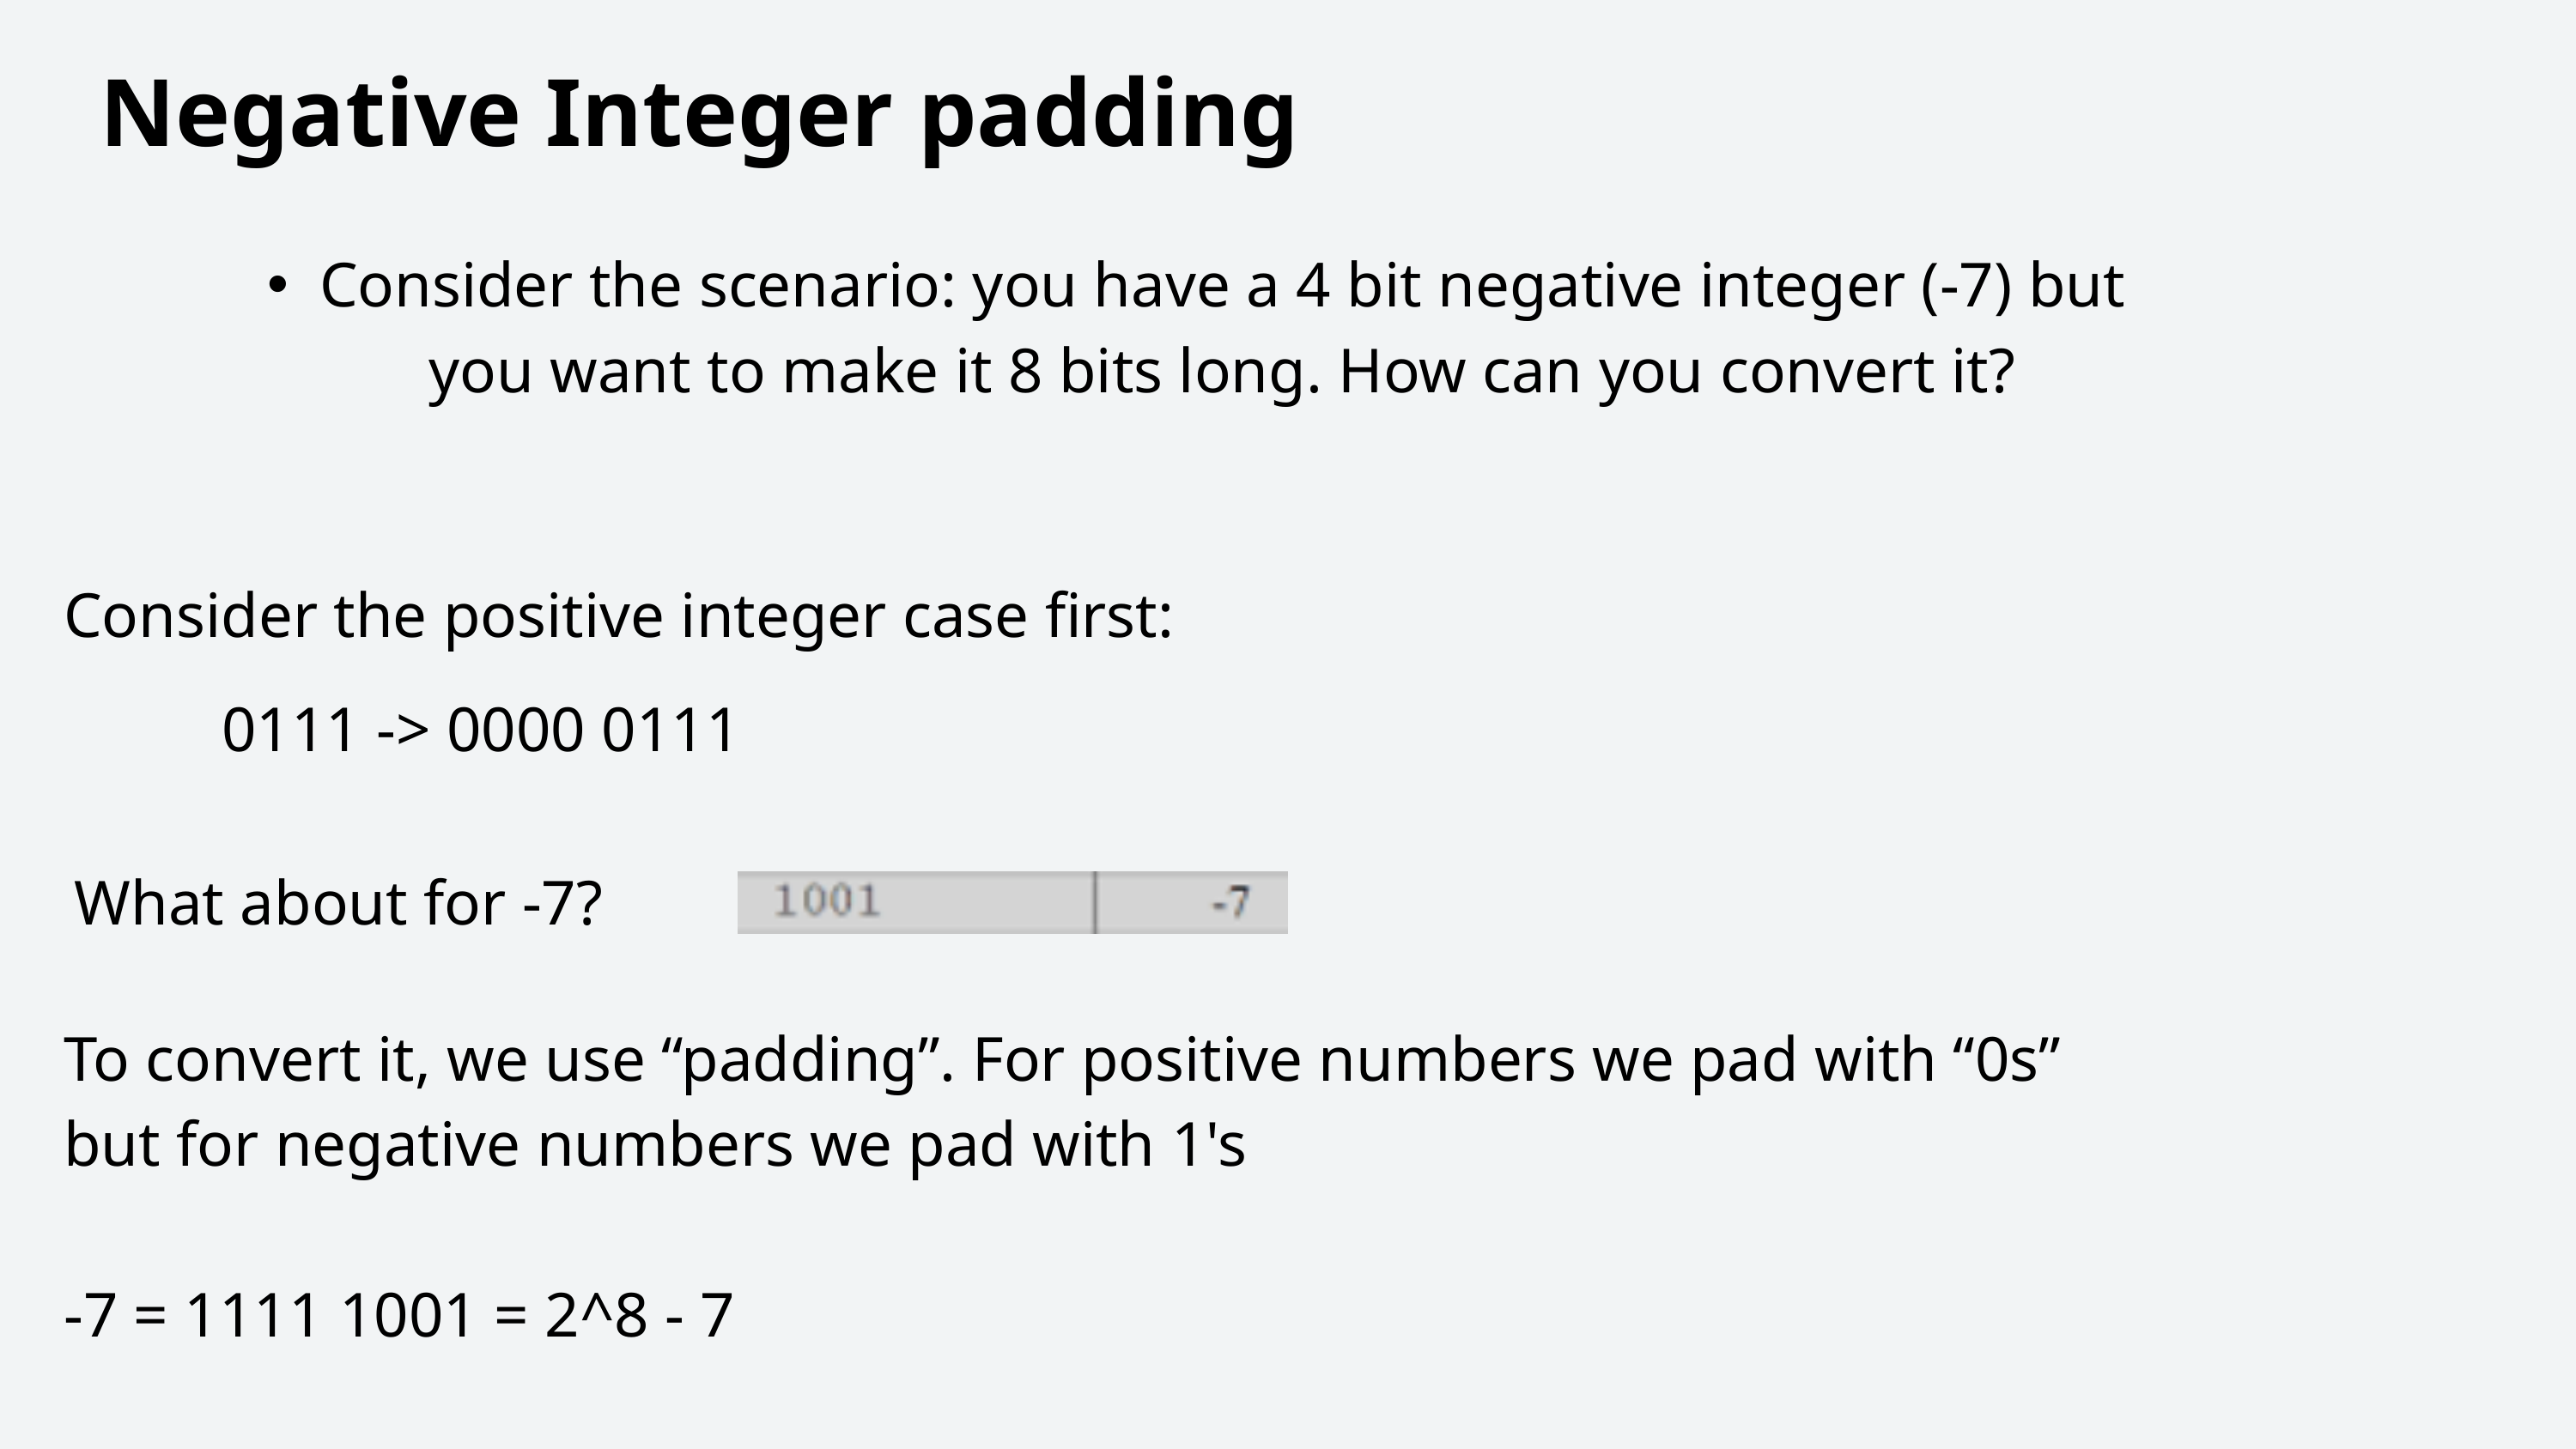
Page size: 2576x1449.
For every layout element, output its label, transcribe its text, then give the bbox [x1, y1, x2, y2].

text_box 0111 -> 0000 0111 [206, 678, 757, 764]
text_box Consider the positive integer case first: [64, 564, 2068, 650]
text_box [738, 871, 1288, 934]
text_box Negative Integer padding [88, 34, 1311, 166]
text_box What about for -7? [64, 852, 615, 937]
text_box To convert it, we use “padding”. For positive numbers we pad with “0s” but for negative numbers we pad with 1's -7 = 1111 1001 = 2^8 - 7 [64, 1008, 2483, 1349]
text_box Consider the scenario: you have a 4 bit negative integer (-7) but you want to make it 8 bits long. How can you convert it? [169, 233, 2173, 405]
